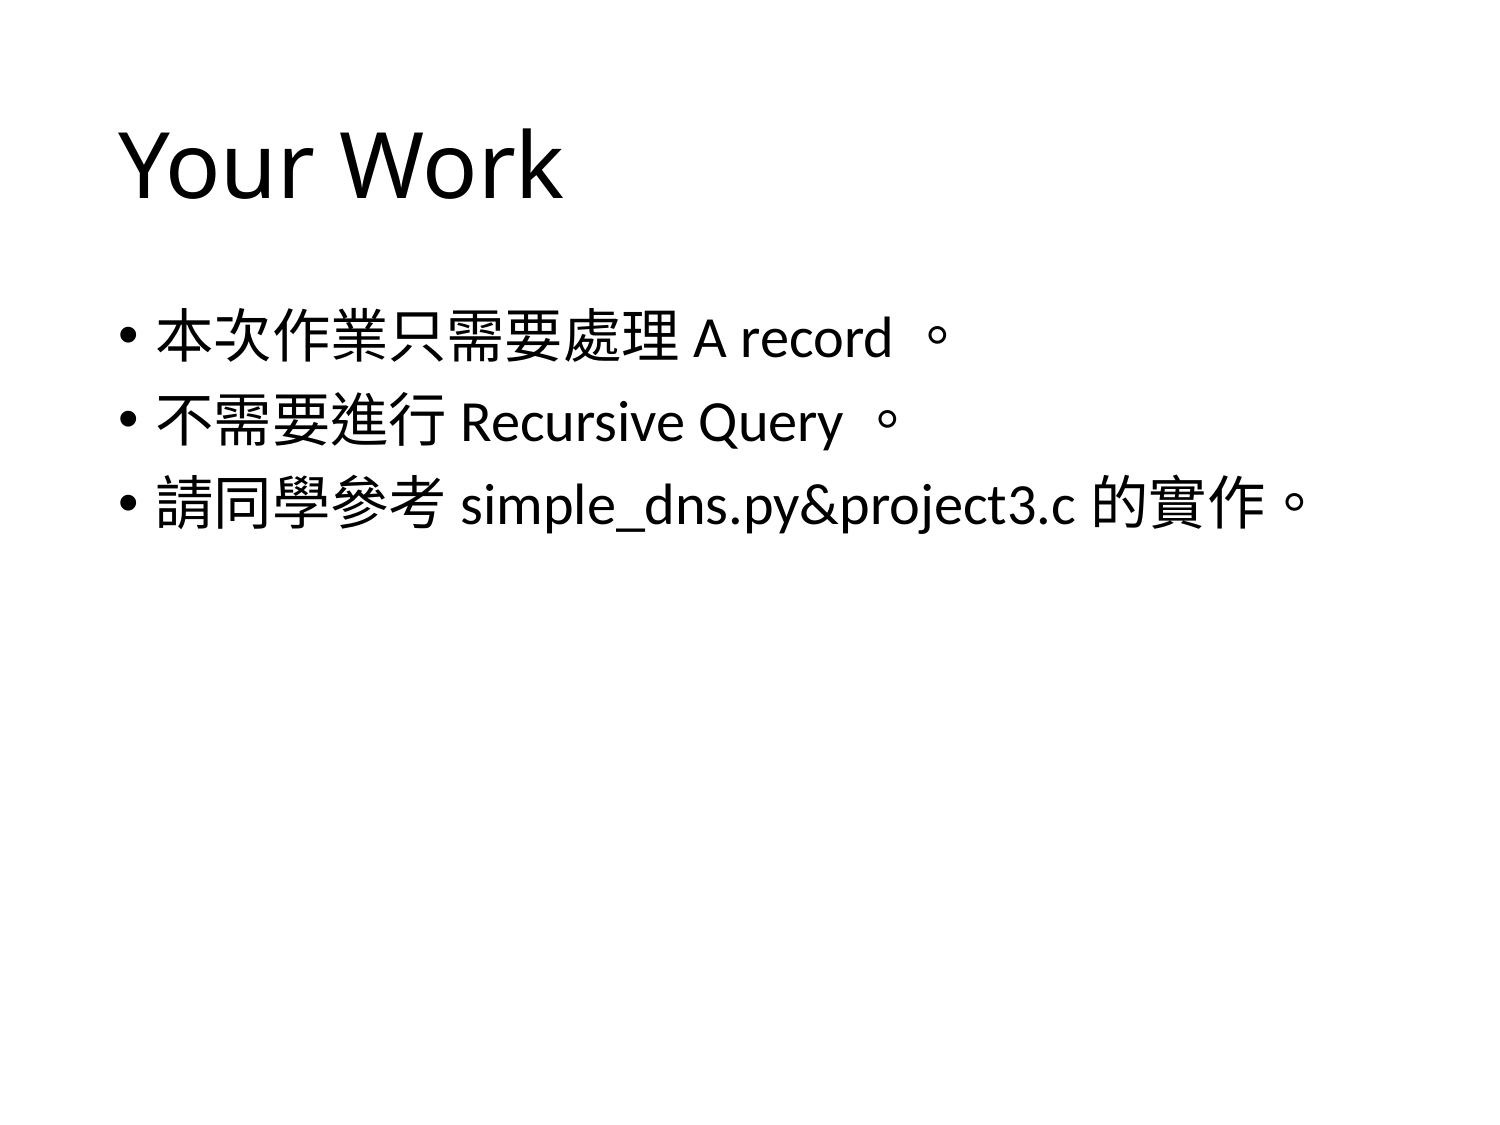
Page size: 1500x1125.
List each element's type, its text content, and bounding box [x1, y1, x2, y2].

list 本次作業只需要處理A record。 不需要進行Recursive Query。 請同學參考simple_dns.py&project3.c的實作。 [103, 299, 1397, 1014]
title Your Work [103, 59, 1397, 278]
